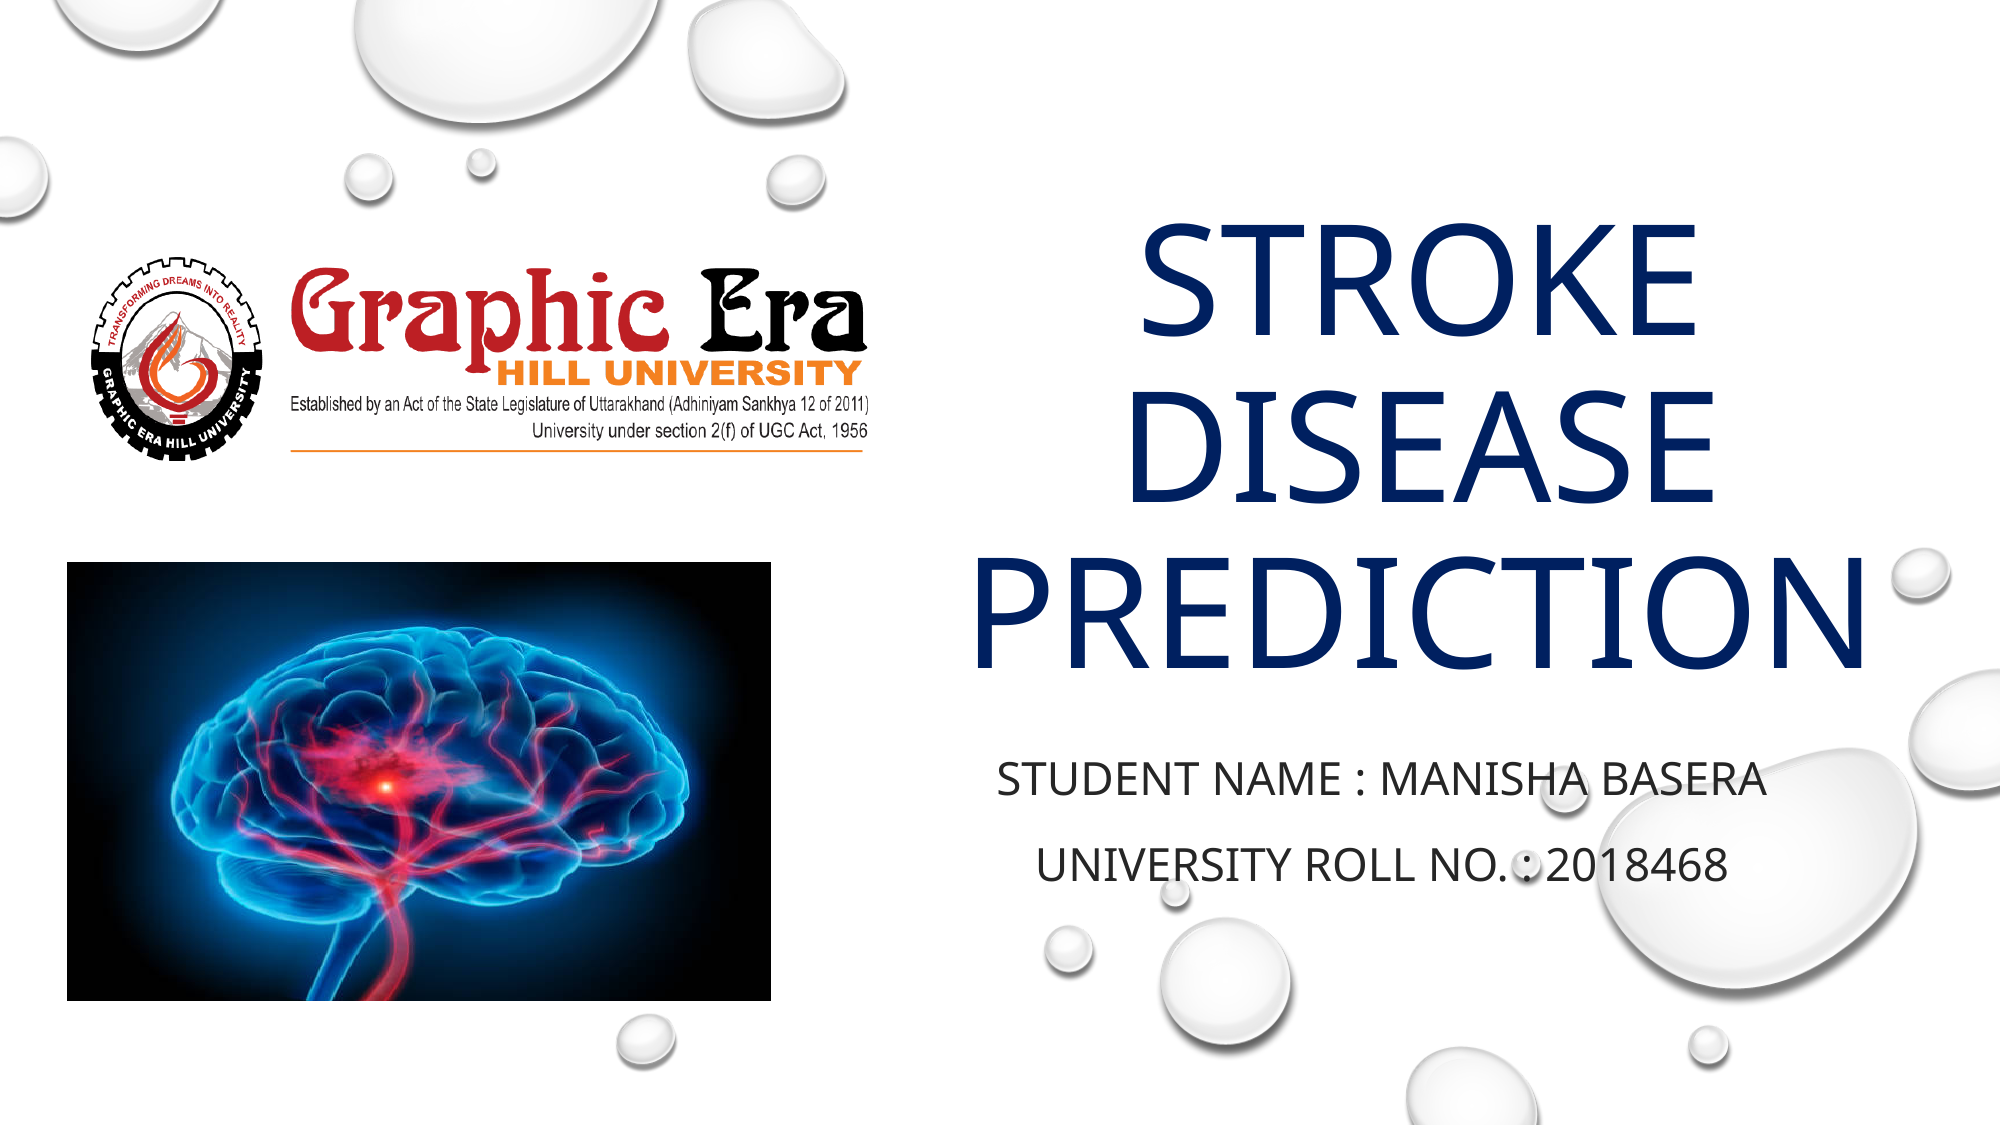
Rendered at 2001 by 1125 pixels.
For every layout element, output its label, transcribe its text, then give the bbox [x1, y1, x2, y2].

picture [0, 0, 2000, 1125]
subtitle Student name : Manisha Basera University roll no. : 2018468 [867, 730, 1897, 935]
title STRoke disease prediction [867, 104, 1973, 710]
